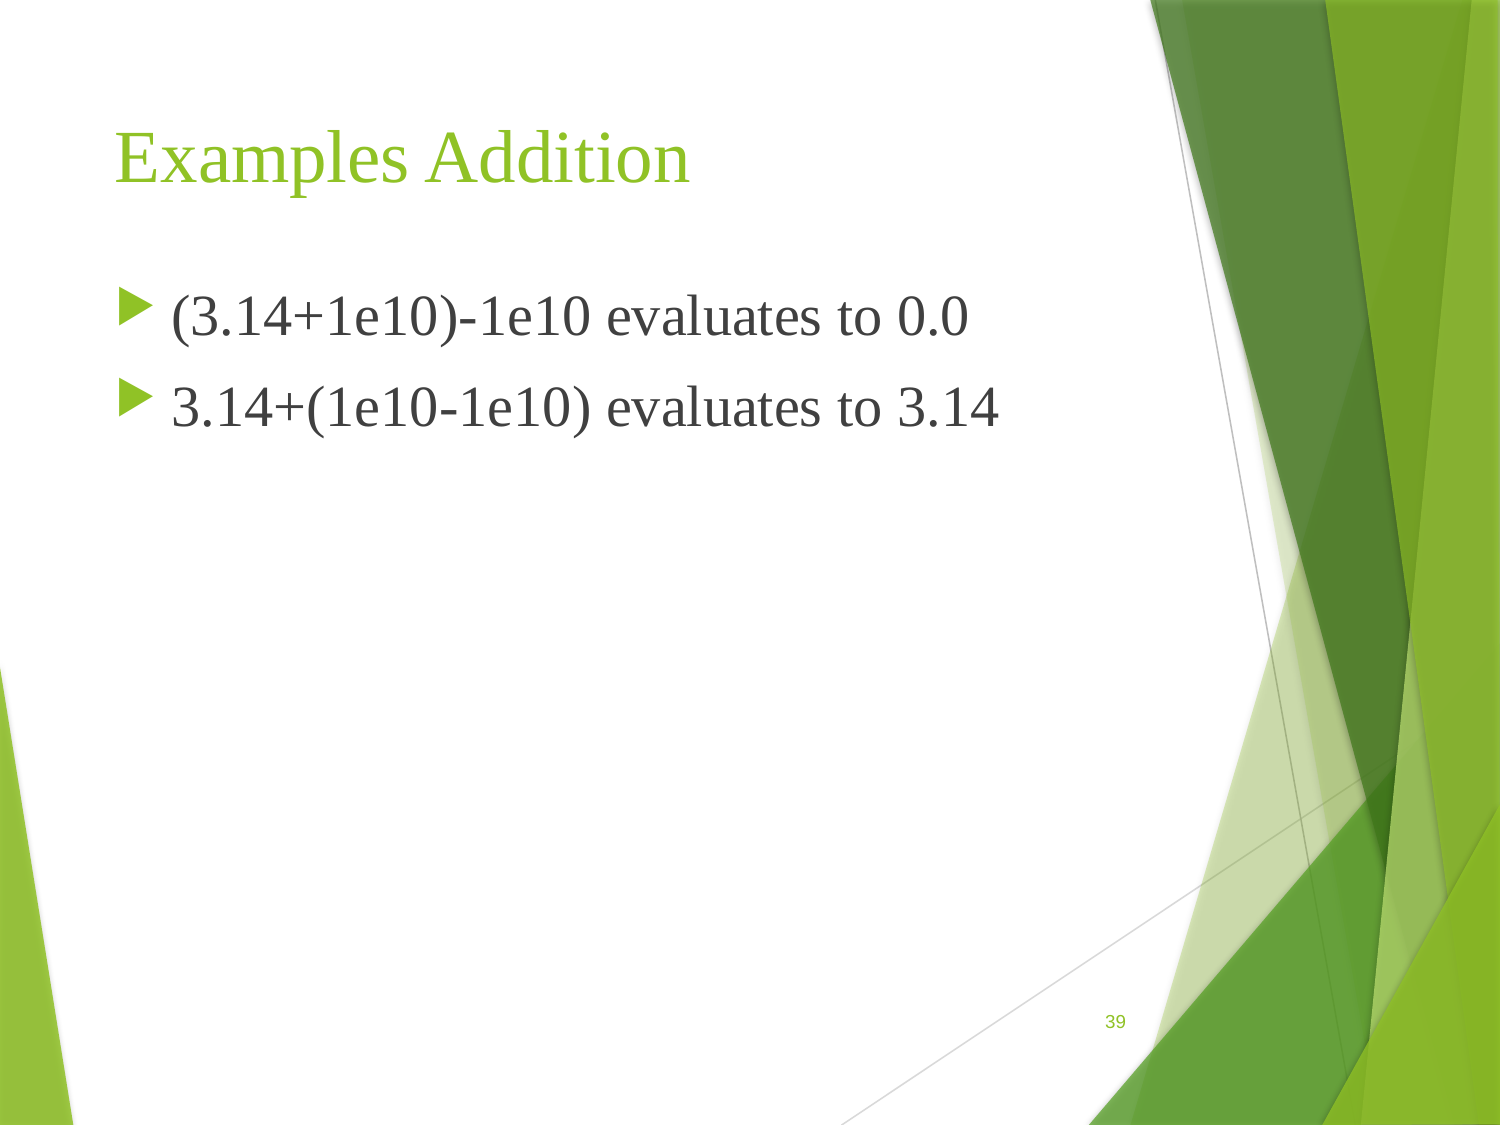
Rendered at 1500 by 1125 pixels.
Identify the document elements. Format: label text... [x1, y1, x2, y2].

list (3.14+1e10)-1e10 evaluates to 0.0 3.14+(1e10-1e10) evaluates to 3.14 [99, 269, 1142, 907]
title Examples Addition [99, 99, 1142, 224]
slide_number 39 [1057, 991, 1142, 1051]
